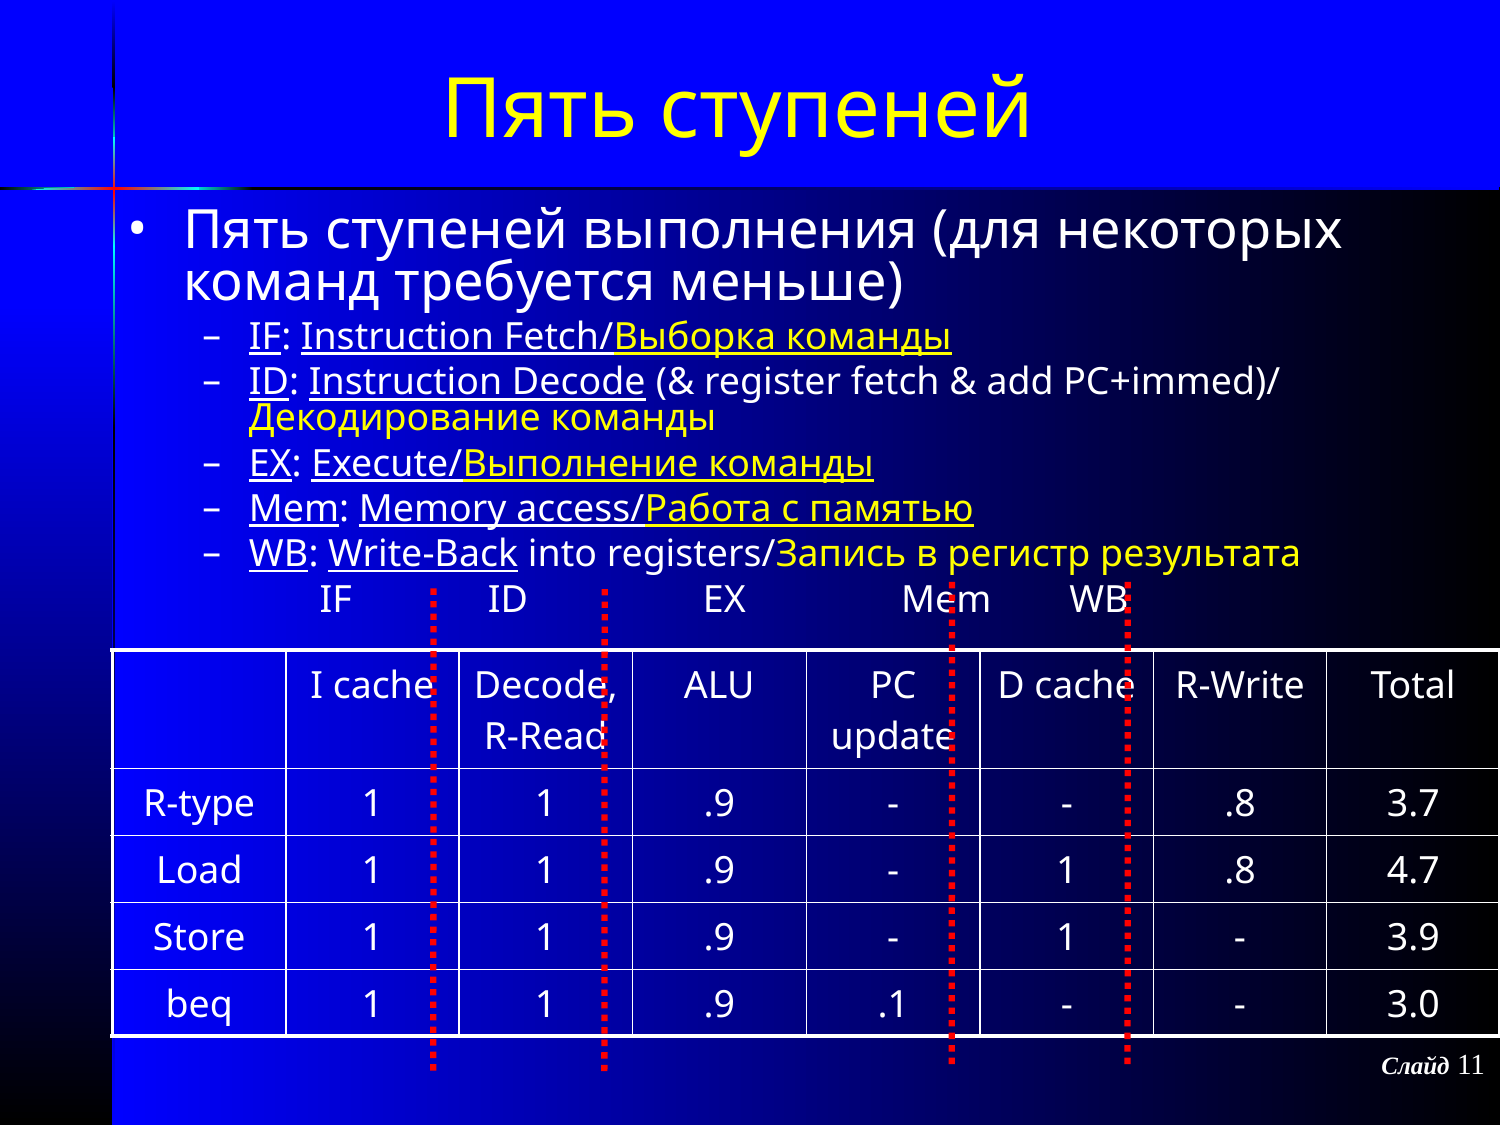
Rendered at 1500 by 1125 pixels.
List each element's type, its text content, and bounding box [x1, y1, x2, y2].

table_cell 1 [460, 903, 632, 969]
table_cell Store [114, 903, 285, 969]
text_box Пять ступеней выполнения (для некоторых команд требуется меньше) IF: Instruction Fetch/Выборка команды ID: Instruction Decode (& register fetch & add PC+immed)/ Декодирование команды EX: Execute/Выполнение команды Mem: Memory access/Работа с памятью WB: Write-Back into registers/Запись в регистр результата IF ID EX Mem WB [112, 200, 1500, 648]
table_cell .8 [1154, 769, 1326, 835]
table_cell 3.9 [1327, 903, 1498, 969]
table_cell 1 [981, 903, 1153, 969]
text_box Пять ступеней [35, 24, 1463, 184]
table_cell beq [114, 970, 285, 1034]
table_cell 1 [287, 903, 458, 969]
table_cell - [807, 836, 979, 902]
table_cell R-type [114, 769, 285, 835]
table_cell 4.7 [1327, 836, 1498, 902]
table_cell 1 [460, 970, 632, 1034]
table_header [114, 652, 285, 768]
table_cell .9 [633, 836, 806, 902]
table_cell .9 [633, 903, 806, 969]
table_cell - [981, 970, 1153, 1034]
table_header R-Write [1154, 652, 1326, 768]
table_cell .1 [807, 970, 979, 1034]
table_header D cache [981, 652, 1153, 768]
table_cell 1 [287, 836, 458, 902]
table_cell 1 [460, 769, 632, 835]
table_cell .8 [1154, 836, 1326, 902]
table_cell - [1154, 903, 1326, 969]
table_cell 1 [287, 769, 458, 835]
text_box Слайд 11 [1187, 1038, 1500, 1113]
table_cell .9 [633, 970, 806, 1034]
table_cell 1 [981, 836, 1153, 902]
table_header ALU [633, 652, 806, 768]
table_cell .9 [633, 769, 806, 835]
table_cell 1 [287, 970, 458, 1034]
table_cell 3.7 [1327, 769, 1498, 835]
table_header Decode, R-Read [460, 652, 632, 768]
table_header Total [1327, 652, 1498, 768]
table_header I cache [287, 652, 458, 768]
table_cell - [807, 769, 979, 835]
table_cell - [807, 903, 979, 969]
table_cell - [1154, 970, 1326, 1034]
table_cell Load [114, 836, 285, 902]
table_cell 1 [460, 836, 632, 902]
table_cell - [981, 769, 1153, 835]
table_cell 3.0 [1327, 970, 1498, 1034]
table_header PC update [807, 652, 979, 768]
